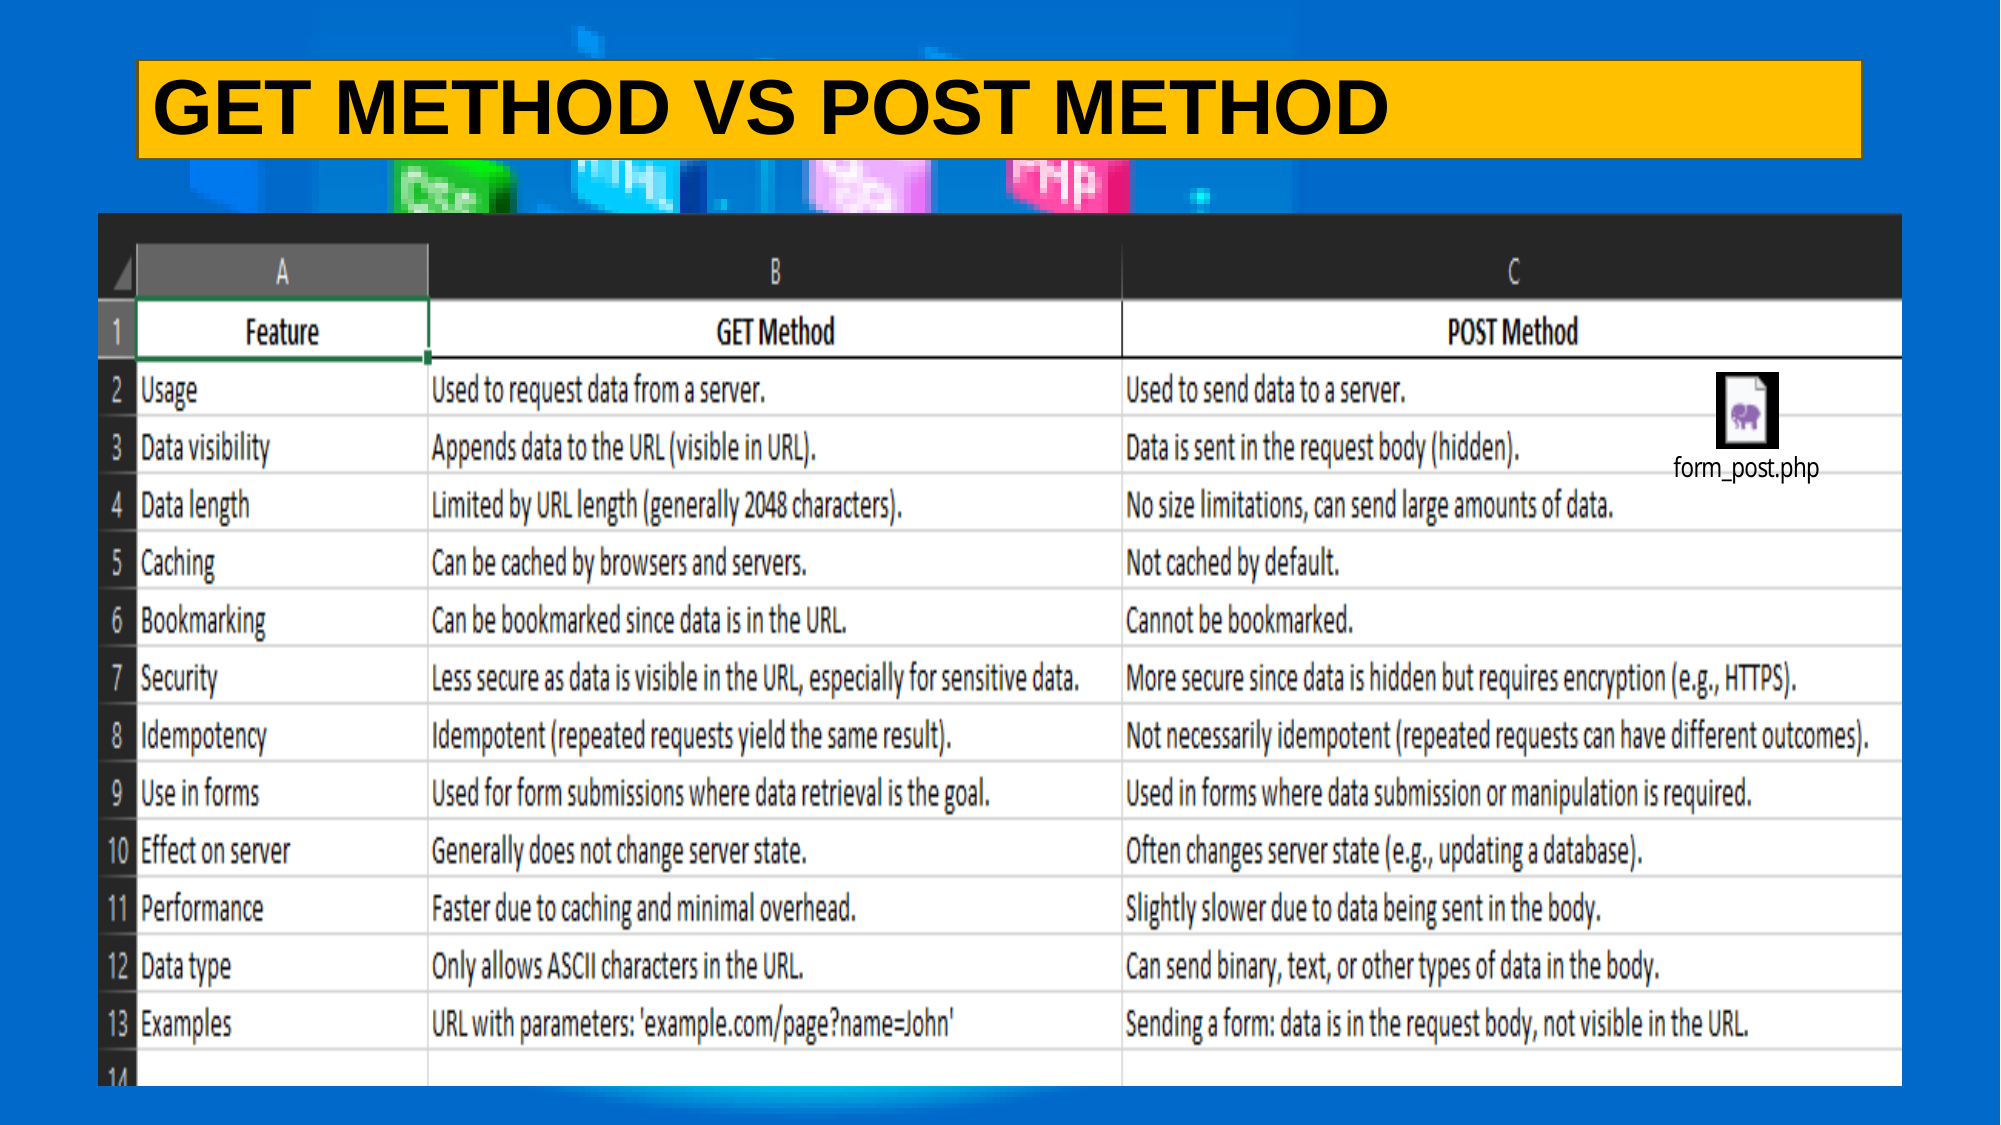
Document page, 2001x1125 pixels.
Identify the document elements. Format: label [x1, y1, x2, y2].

picture [0, 0, 2000, 1125]
text_box [1654, 372, 1839, 497]
